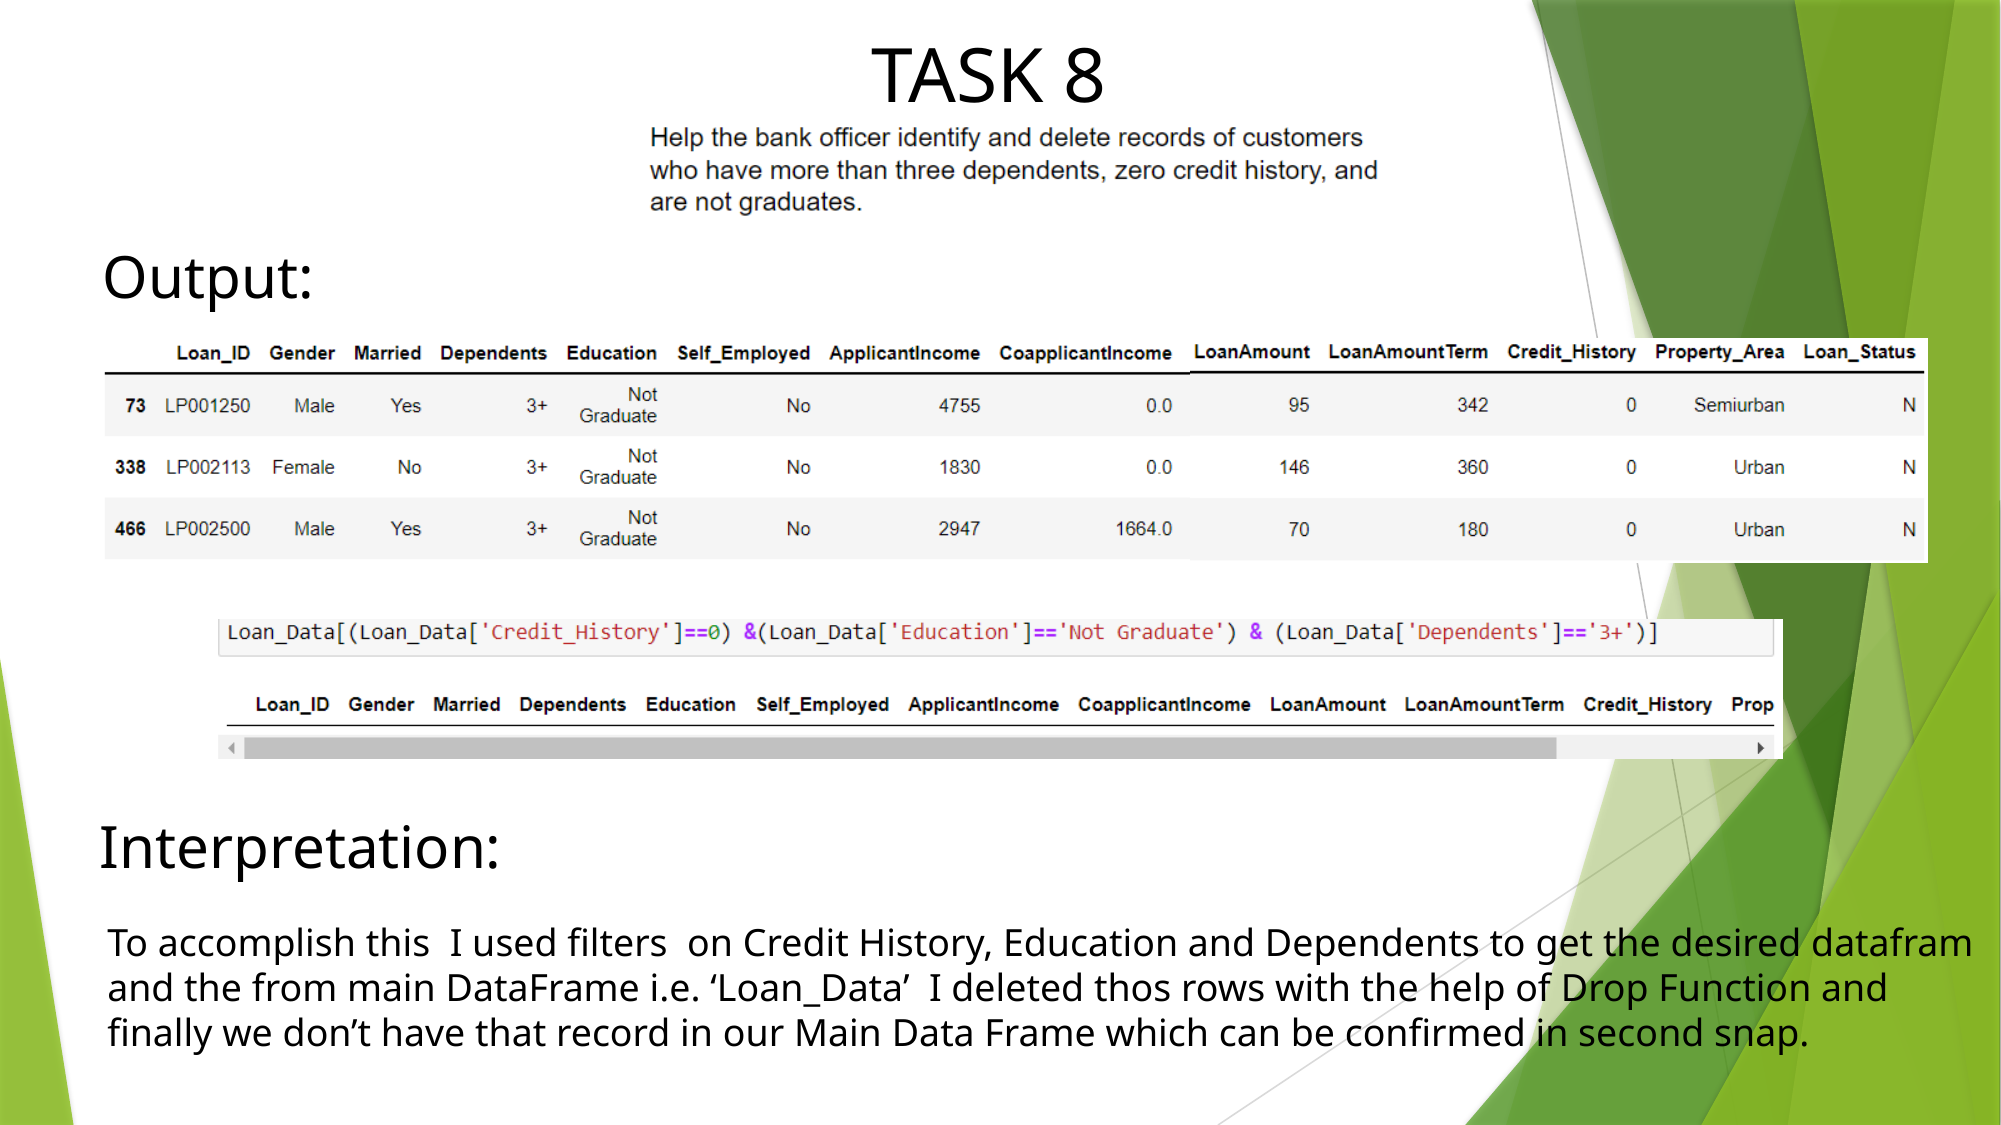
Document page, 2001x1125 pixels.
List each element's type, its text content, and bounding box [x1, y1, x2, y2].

text_box Output: [88, 232, 386, 318]
text_box TASK 8 [747, 20, 1231, 110]
picture [639, 111, 1402, 223]
picture [216, 619, 1784, 759]
text_box To accomplish this I used filters on Credit History, Education and Dependents to get the desired datafram and the from main DataFrame i.e. ‘Loan_Data’ I deleted thos rows with the help of Drop Function and finally we don’t have that record in our Main Data Frame which can be confirmed in second snap. [92, 911, 2000, 1125]
text_box Interpretation: [85, 802, 587, 888]
picture [99, 321, 1929, 563]
